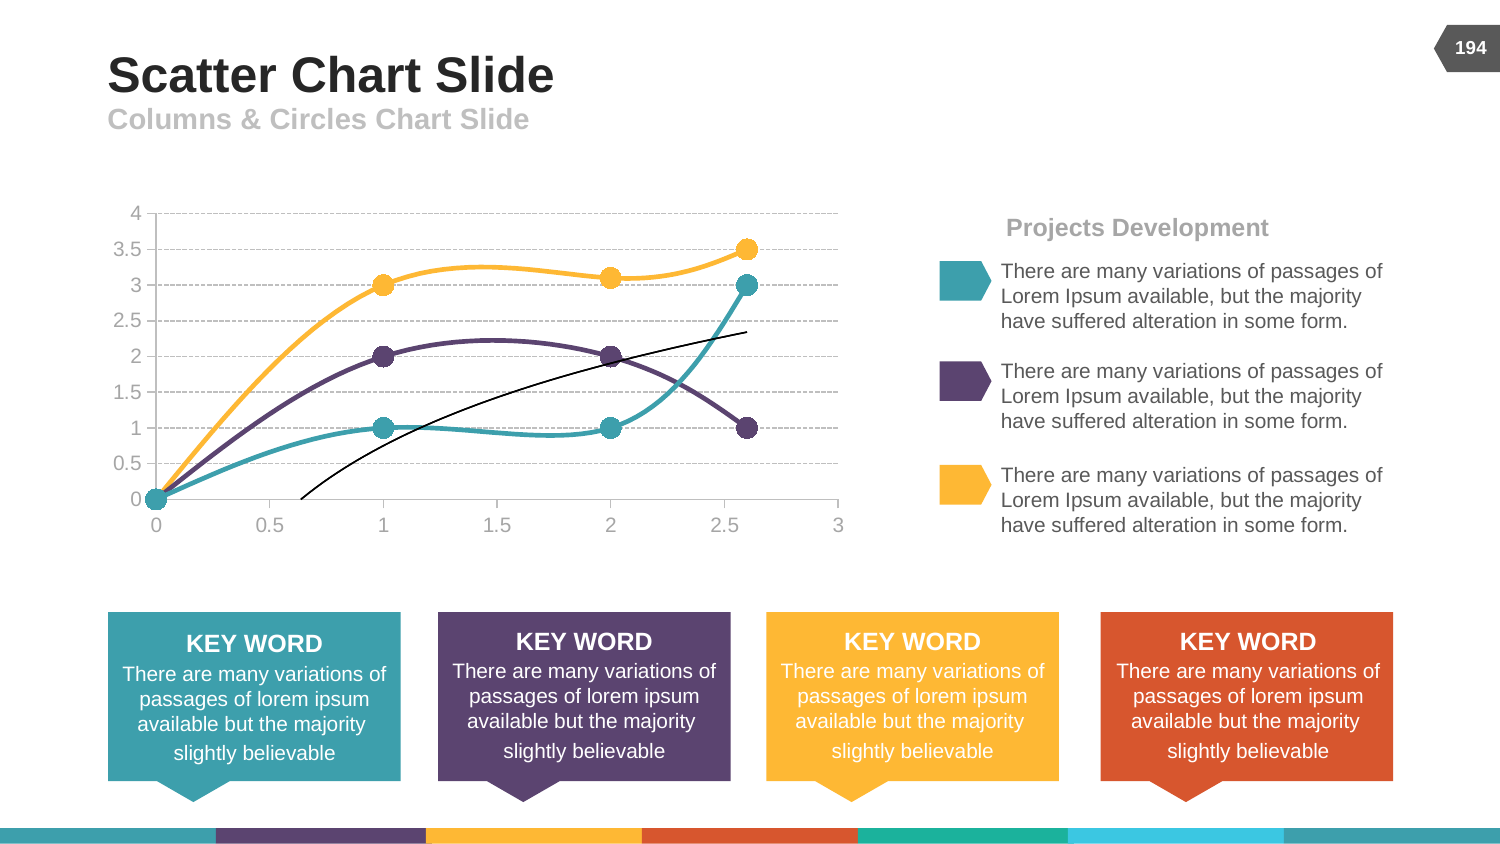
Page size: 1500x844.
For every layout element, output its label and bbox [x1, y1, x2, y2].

text_box [1098, 609, 1396, 804]
text_box [937, 350, 1405, 440]
slide_number [1439, 24, 1500, 70]
list [107, 101, 783, 135]
text_box [105, 609, 403, 804]
text_box [764, 609, 1061, 804]
text_box [937, 204, 1405, 340]
text_box [937, 453, 1405, 544]
text_box [435, 609, 733, 804]
title [107, 43, 1033, 102]
chart [97, 194, 859, 545]
